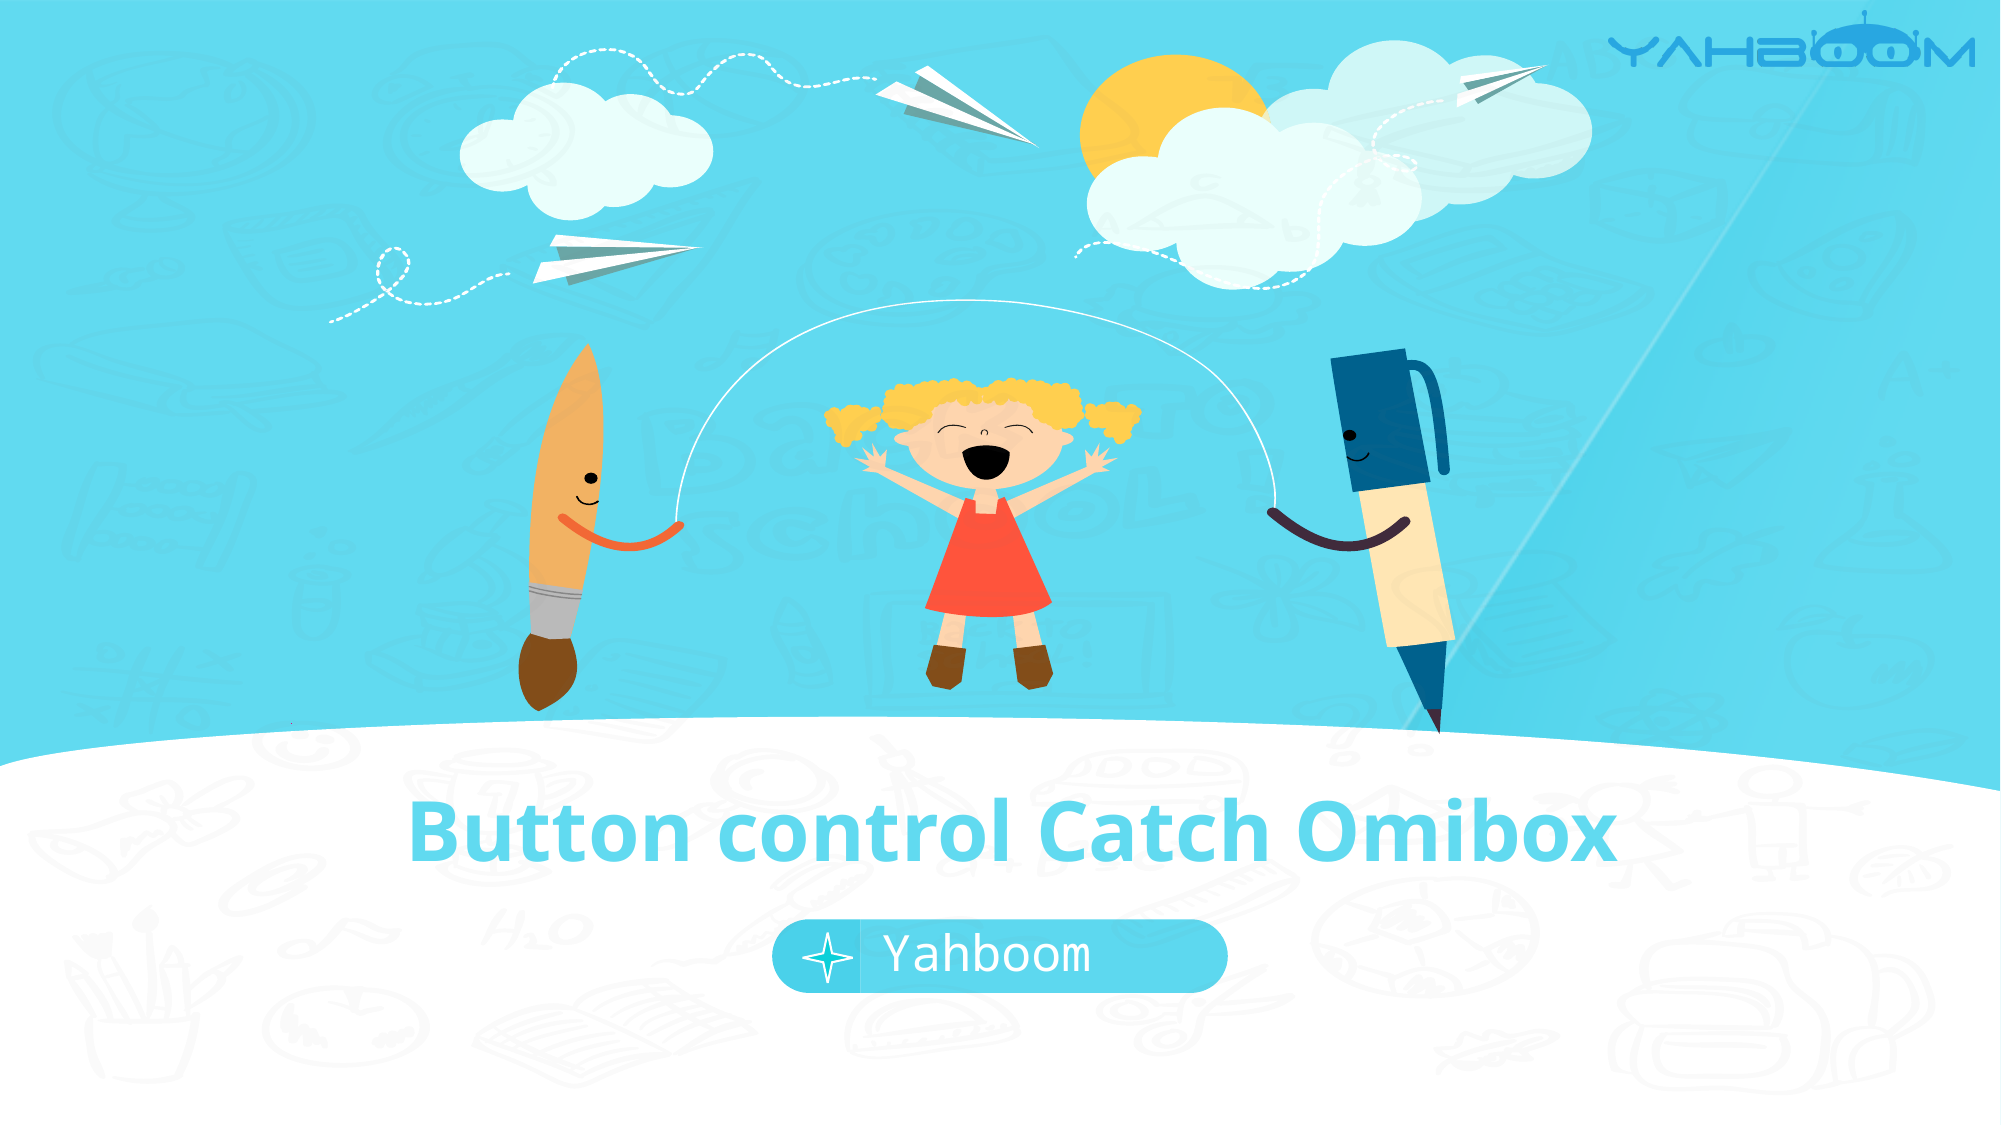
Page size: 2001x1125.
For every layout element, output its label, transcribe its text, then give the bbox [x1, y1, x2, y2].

text_box [802, 932, 853, 984]
picture [0, 0, 2001, 1125]
title Button control Catch Omibox [260, 745, 1786, 923]
text_box Yahboom [866, 913, 1107, 989]
